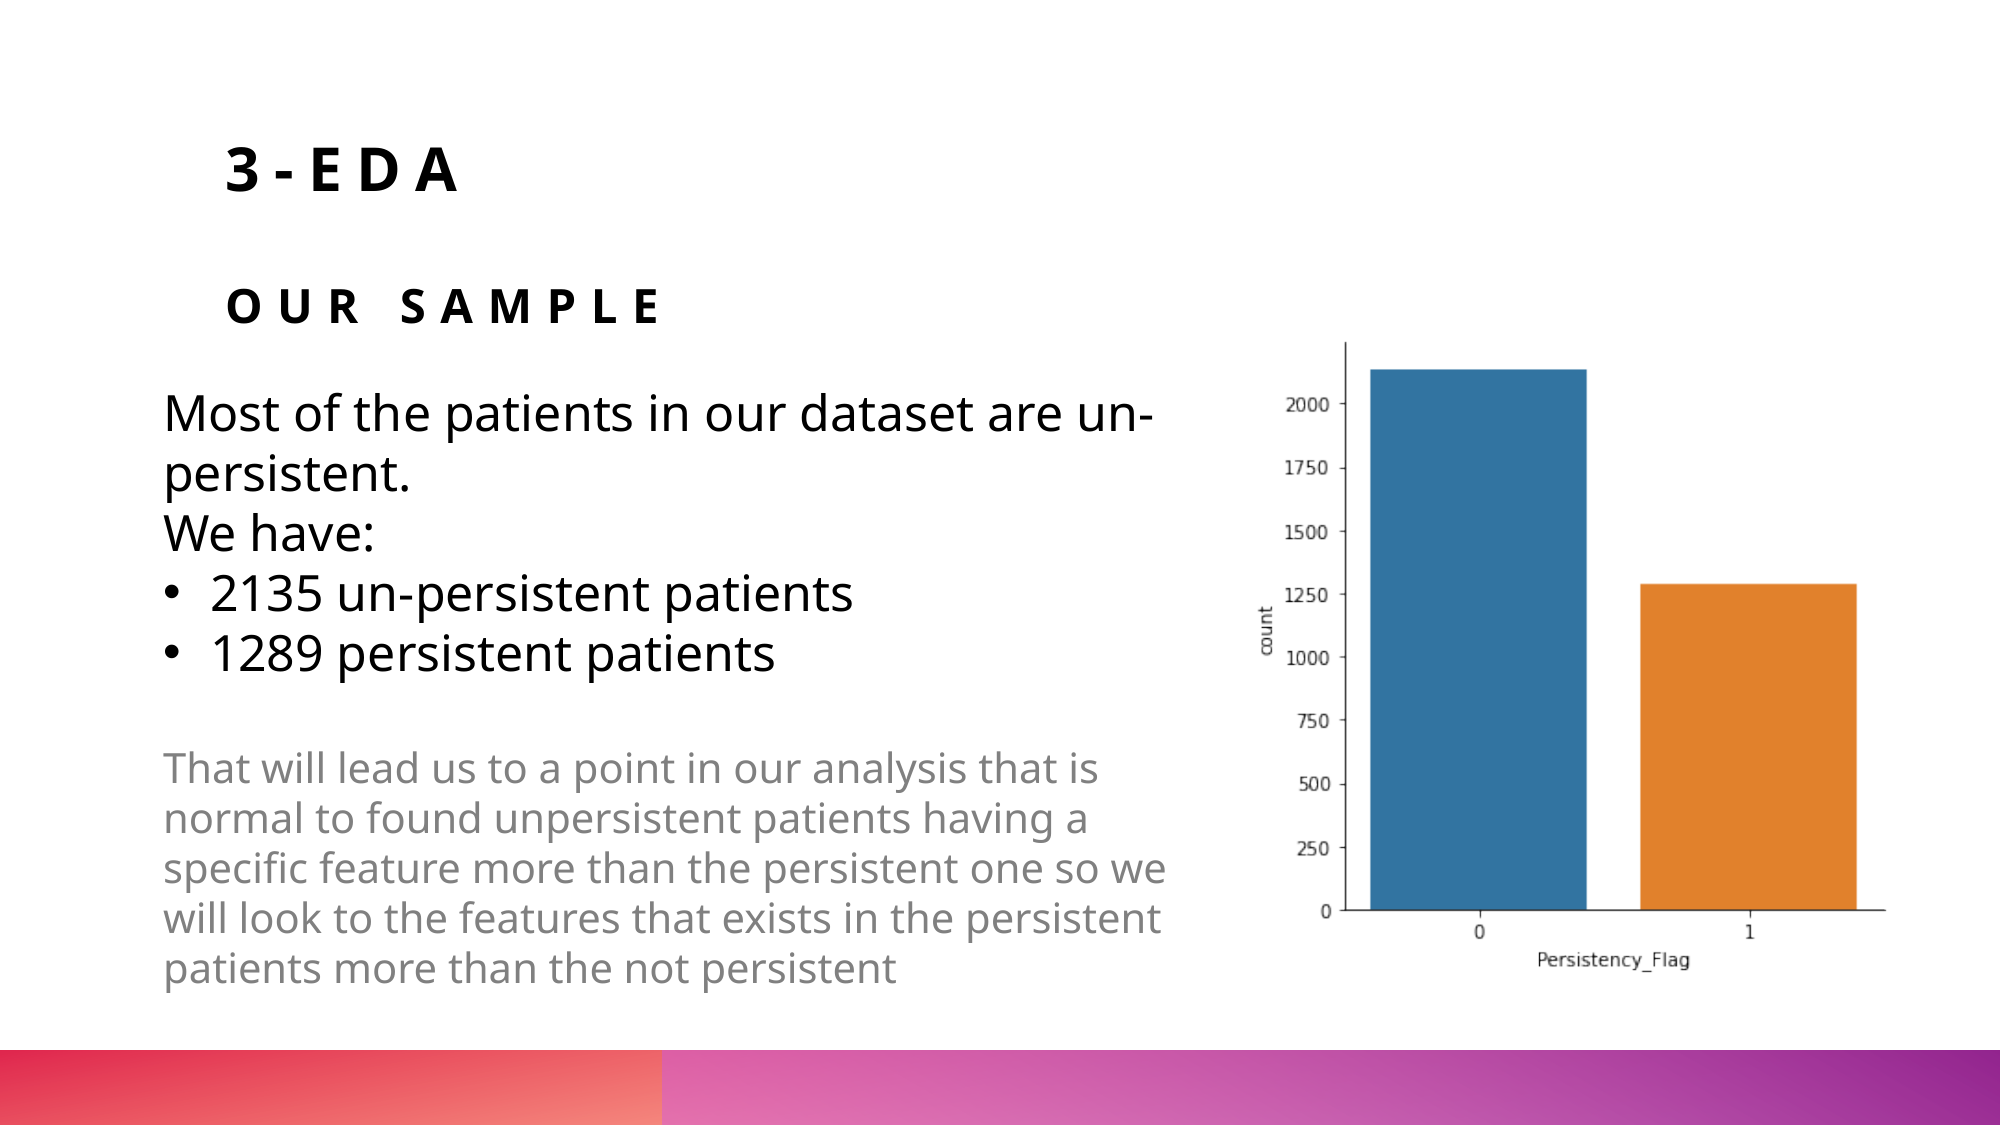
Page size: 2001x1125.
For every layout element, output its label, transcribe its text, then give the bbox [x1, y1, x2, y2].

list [1245, 331, 1896, 982]
title 3-Eda Our sample [225, 130, 1905, 333]
text_box Most of the patients in our dataset are un-persistent. We have: 2135 un-persistent patients 1289 persistent patients That will lead us to a point in our analysis that is normal to found unpersistent patients having a specific feature more than the persistent one so we will look to the features that exists in the persistent patients more than the not persistent [148, 374, 1247, 1000]
